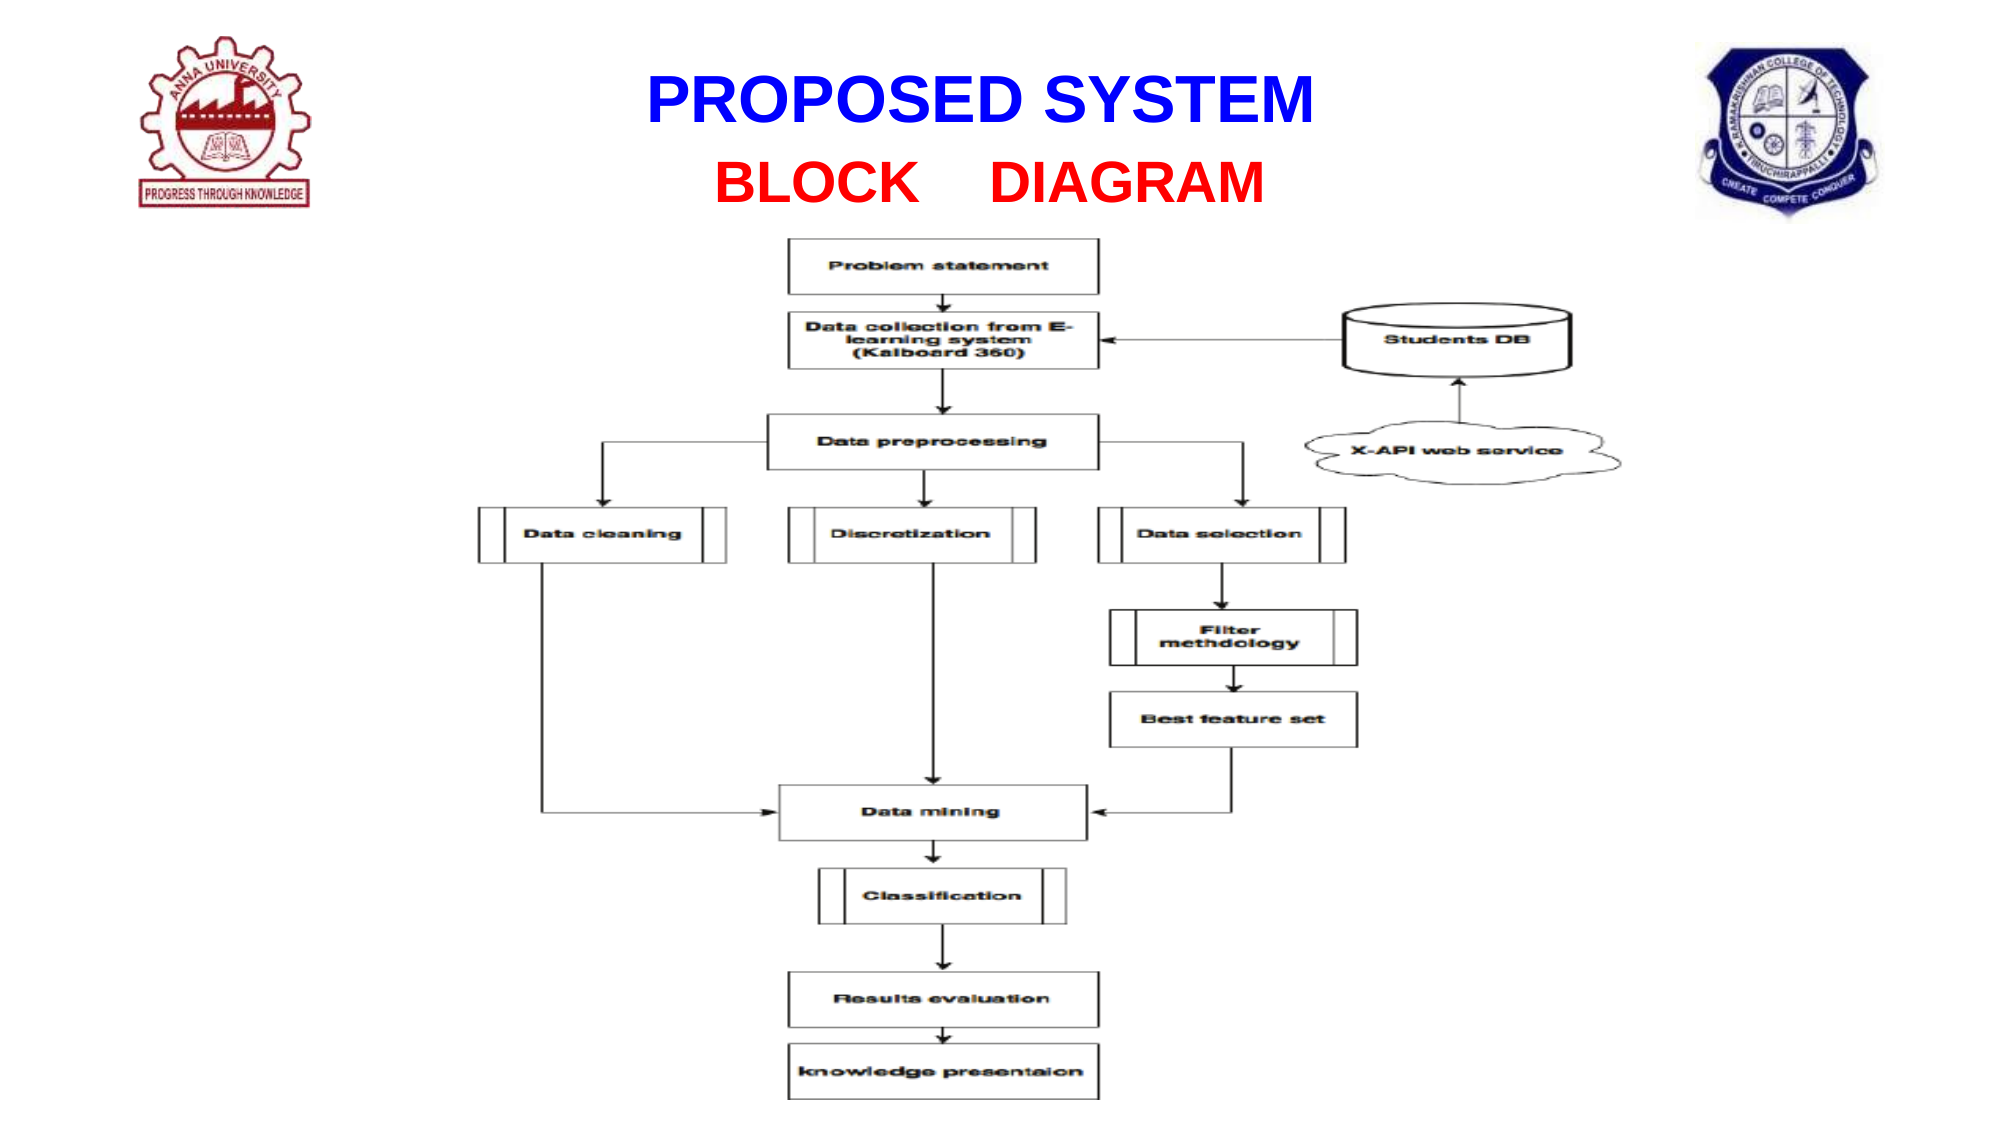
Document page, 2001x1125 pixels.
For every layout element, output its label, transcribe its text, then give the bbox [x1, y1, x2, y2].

picture [474, 237, 1637, 1101]
picture [1695, 42, 1886, 224]
picture [137, 36, 312, 209]
title PROPOSED SYSTEM BLOCK DIAGRAM [643, 44, 1319, 235]
